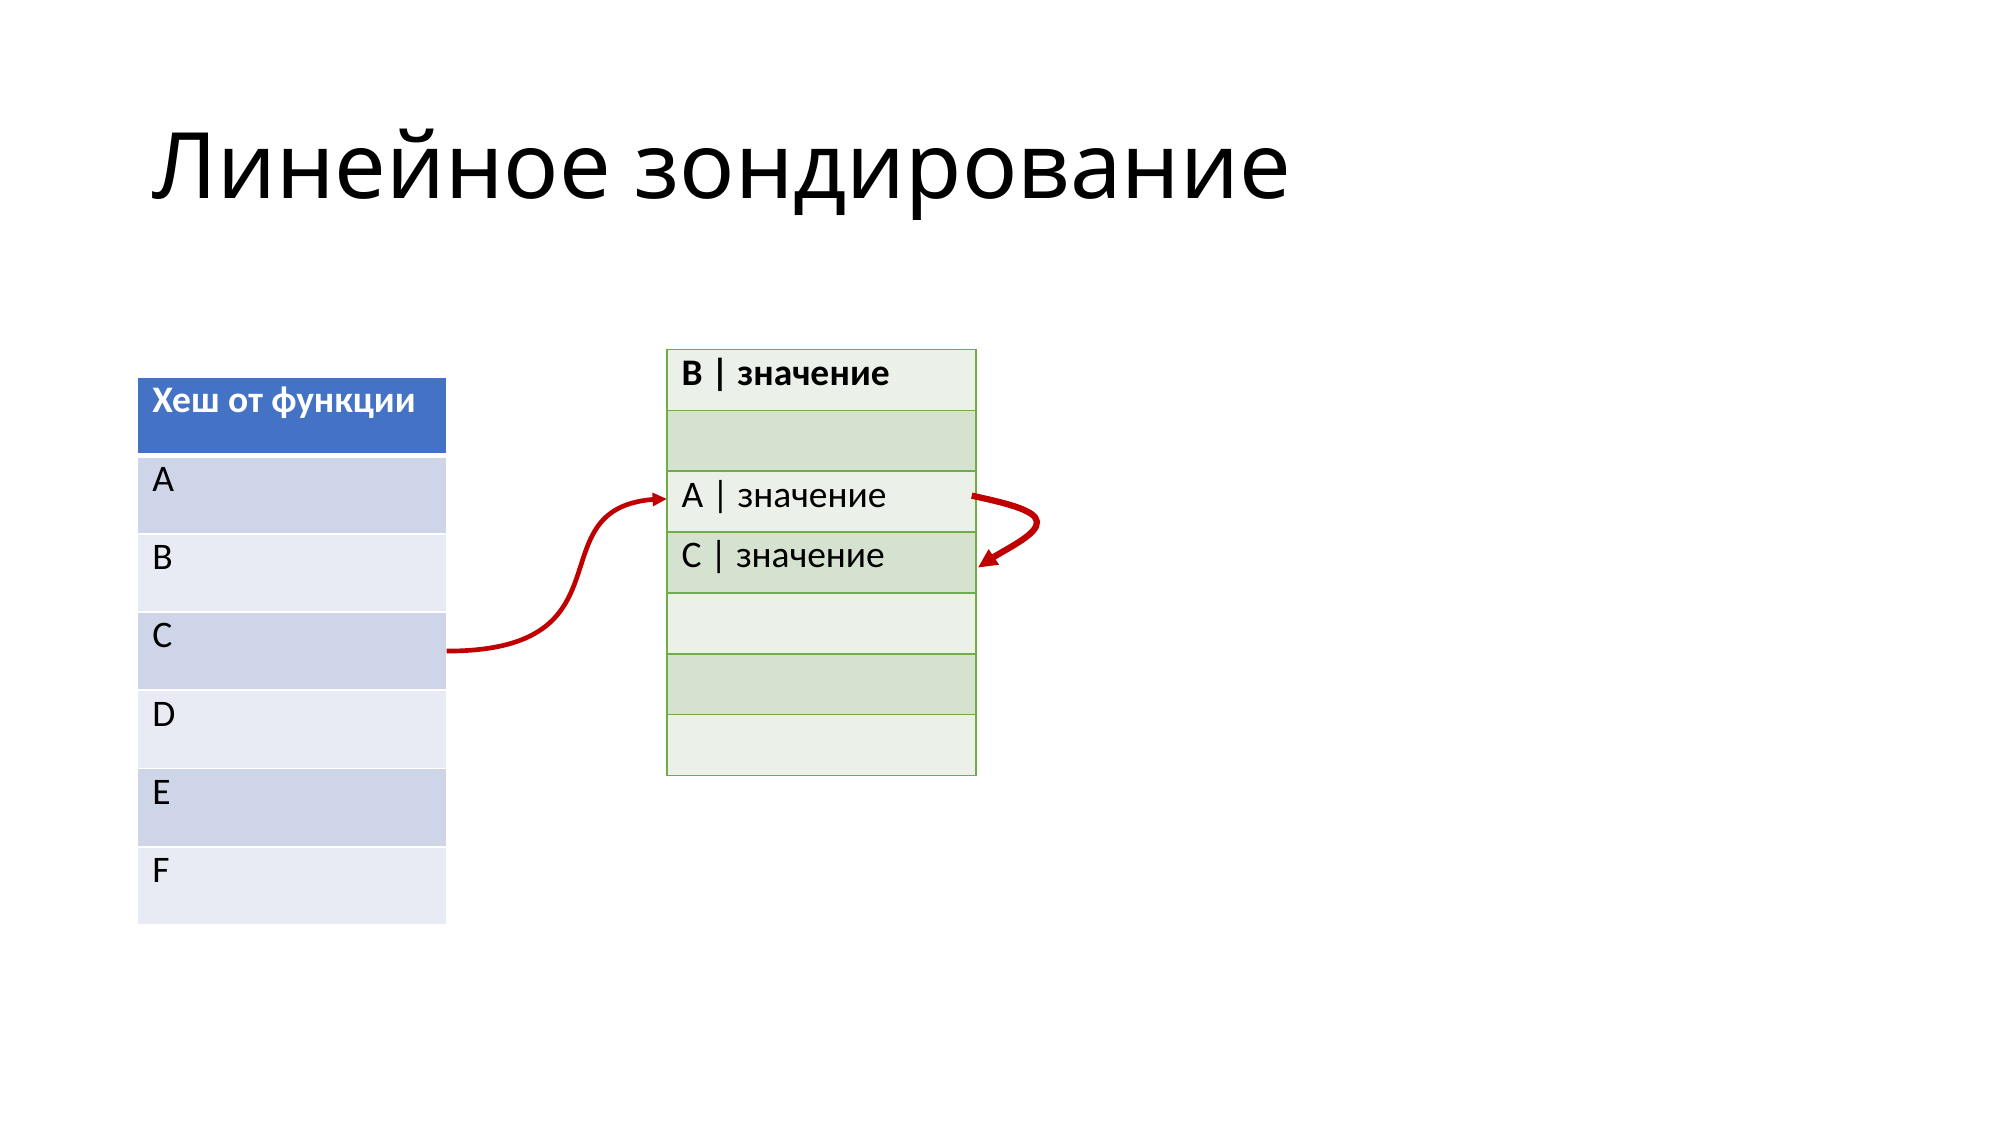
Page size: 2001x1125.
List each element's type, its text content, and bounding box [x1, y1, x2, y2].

table_cell [668, 594, 975, 653]
table_cell [668, 655, 975, 714]
title Линейное зондирование [137, 59, 1863, 278]
table_cell A | значение [668, 472, 975, 531]
table_cell F [138, 848, 446, 924]
table_header B | значение [668, 350, 975, 410]
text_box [446, 498, 667, 652]
table_header Хеш от функции [138, 378, 446, 453]
text_box [971, 494, 1038, 568]
table_cell B [138, 535, 446, 611]
table_cell [668, 411, 975, 470]
table_cell C | значение [668, 533, 975, 592]
table_cell E [138, 769, 446, 846]
table_cell A [138, 458, 446, 533]
table_cell C [138, 613, 446, 689]
table_cell [668, 715, 975, 775]
table_cell D [138, 691, 446, 768]
